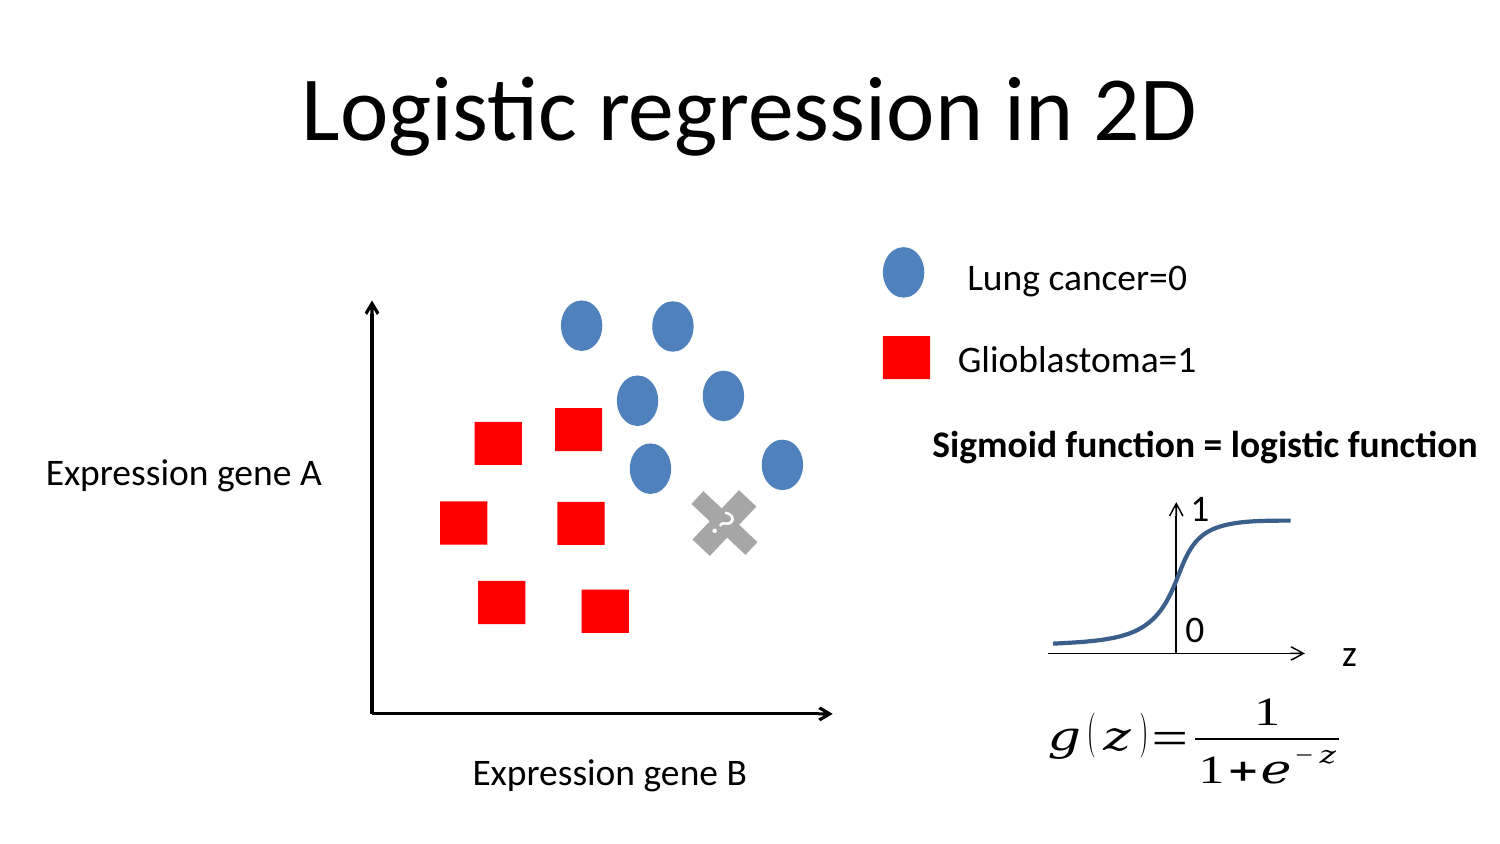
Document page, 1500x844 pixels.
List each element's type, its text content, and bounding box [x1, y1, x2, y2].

text_box Expression gene B [457, 740, 763, 801]
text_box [1047, 475, 1373, 682]
text_box [881, 334, 932, 381]
text_box [880, 245, 927, 300]
text_box [553, 406, 604, 453]
title Logistic regression in 2D [75, 33, 1425, 175]
text_box ? [689, 488, 760, 559]
text_box [614, 373, 661, 429]
text_box [759, 437, 806, 493]
text_box [555, 500, 607, 547]
text_box [580, 588, 631, 635]
text_box [650, 299, 696, 354]
text_box [700, 368, 747, 424]
text_box [476, 579, 528, 626]
text_box [627, 441, 674, 497]
text_box [438, 499, 489, 547]
text_box [558, 298, 605, 354]
text_box [473, 420, 524, 467]
text_box Lung cancer=0 [952, 245, 1211, 306]
text_box Sigmoid function = logistic function [917, 413, 1494, 473]
text_box Glioblastoma=1 [943, 327, 1221, 388]
text_box Expression gene A [31, 440, 337, 501]
